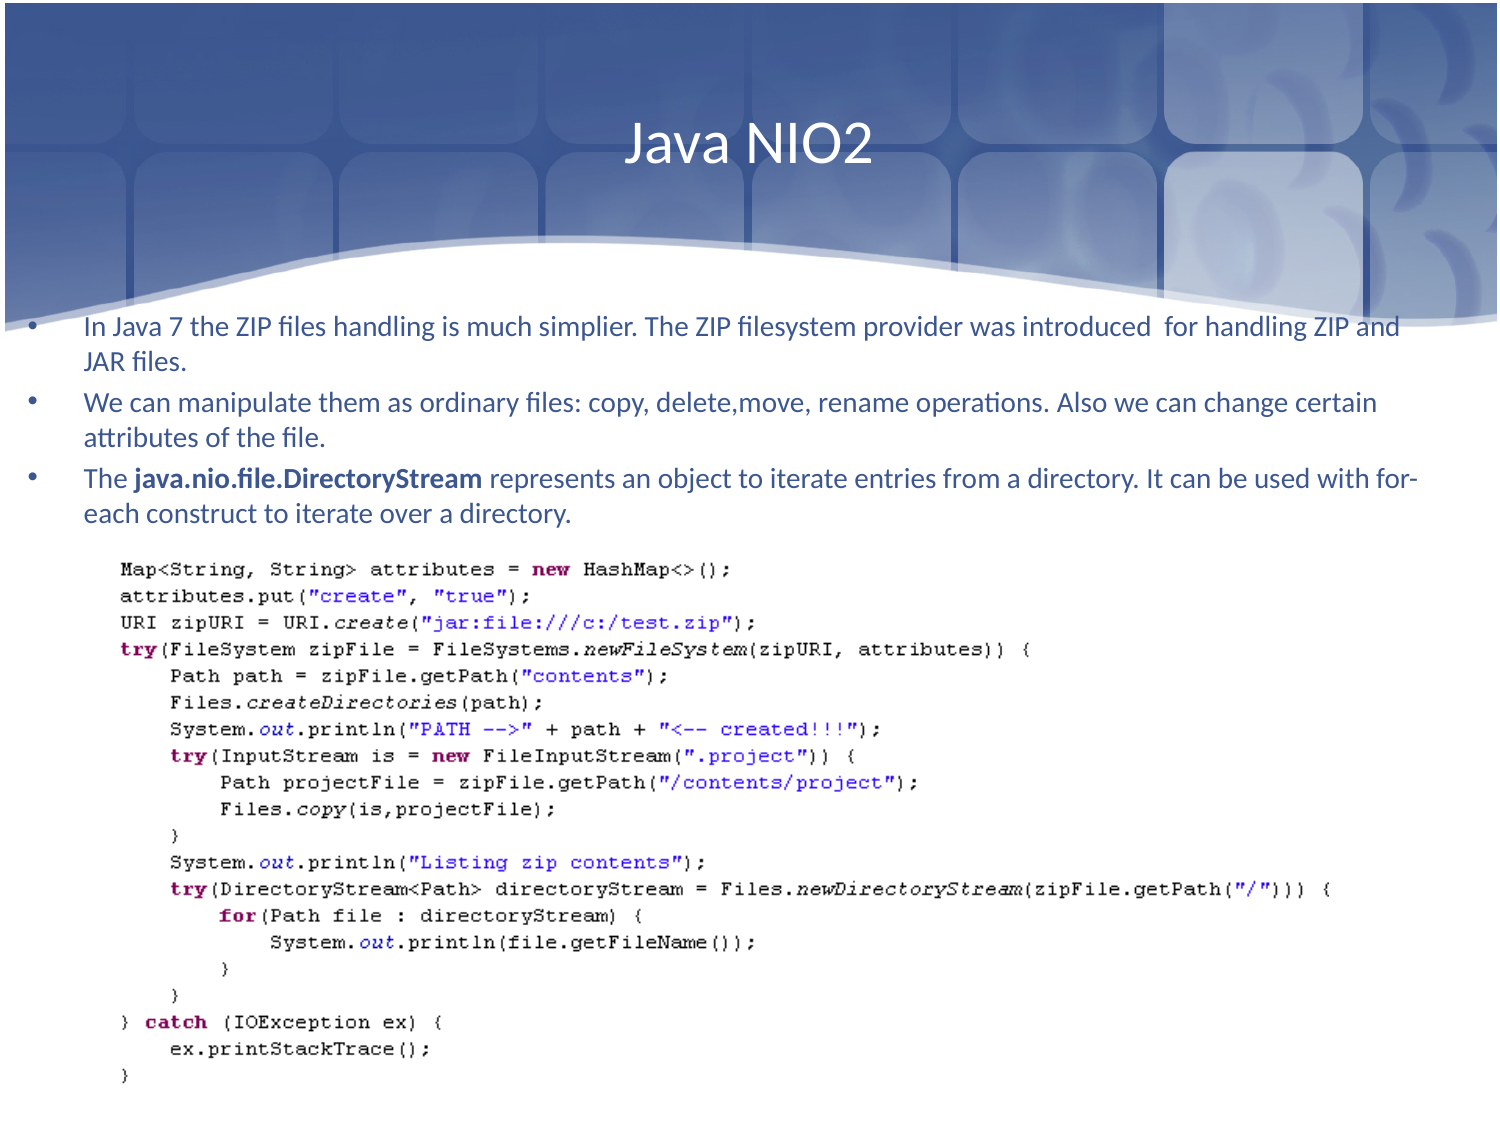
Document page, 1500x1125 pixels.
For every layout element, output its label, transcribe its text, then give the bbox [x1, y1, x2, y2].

picture [0, 0, 1500, 1125]
title Java NIO2 [37, 44, 1463, 233]
list In Java 7 the ZIP files handling is much simplier. The ZIP filesystem provider was introduced for handling ZIP and JAR files. We can manipulate them as ordinary files: copy, delete,move, rename operations. Also we can change certain attributes of the file. The java.nio.file.DirectoryStream represents an object to iterate entries from a directory. It can be used with for-each construct to iterate over a directory. [12, 299, 1438, 538]
